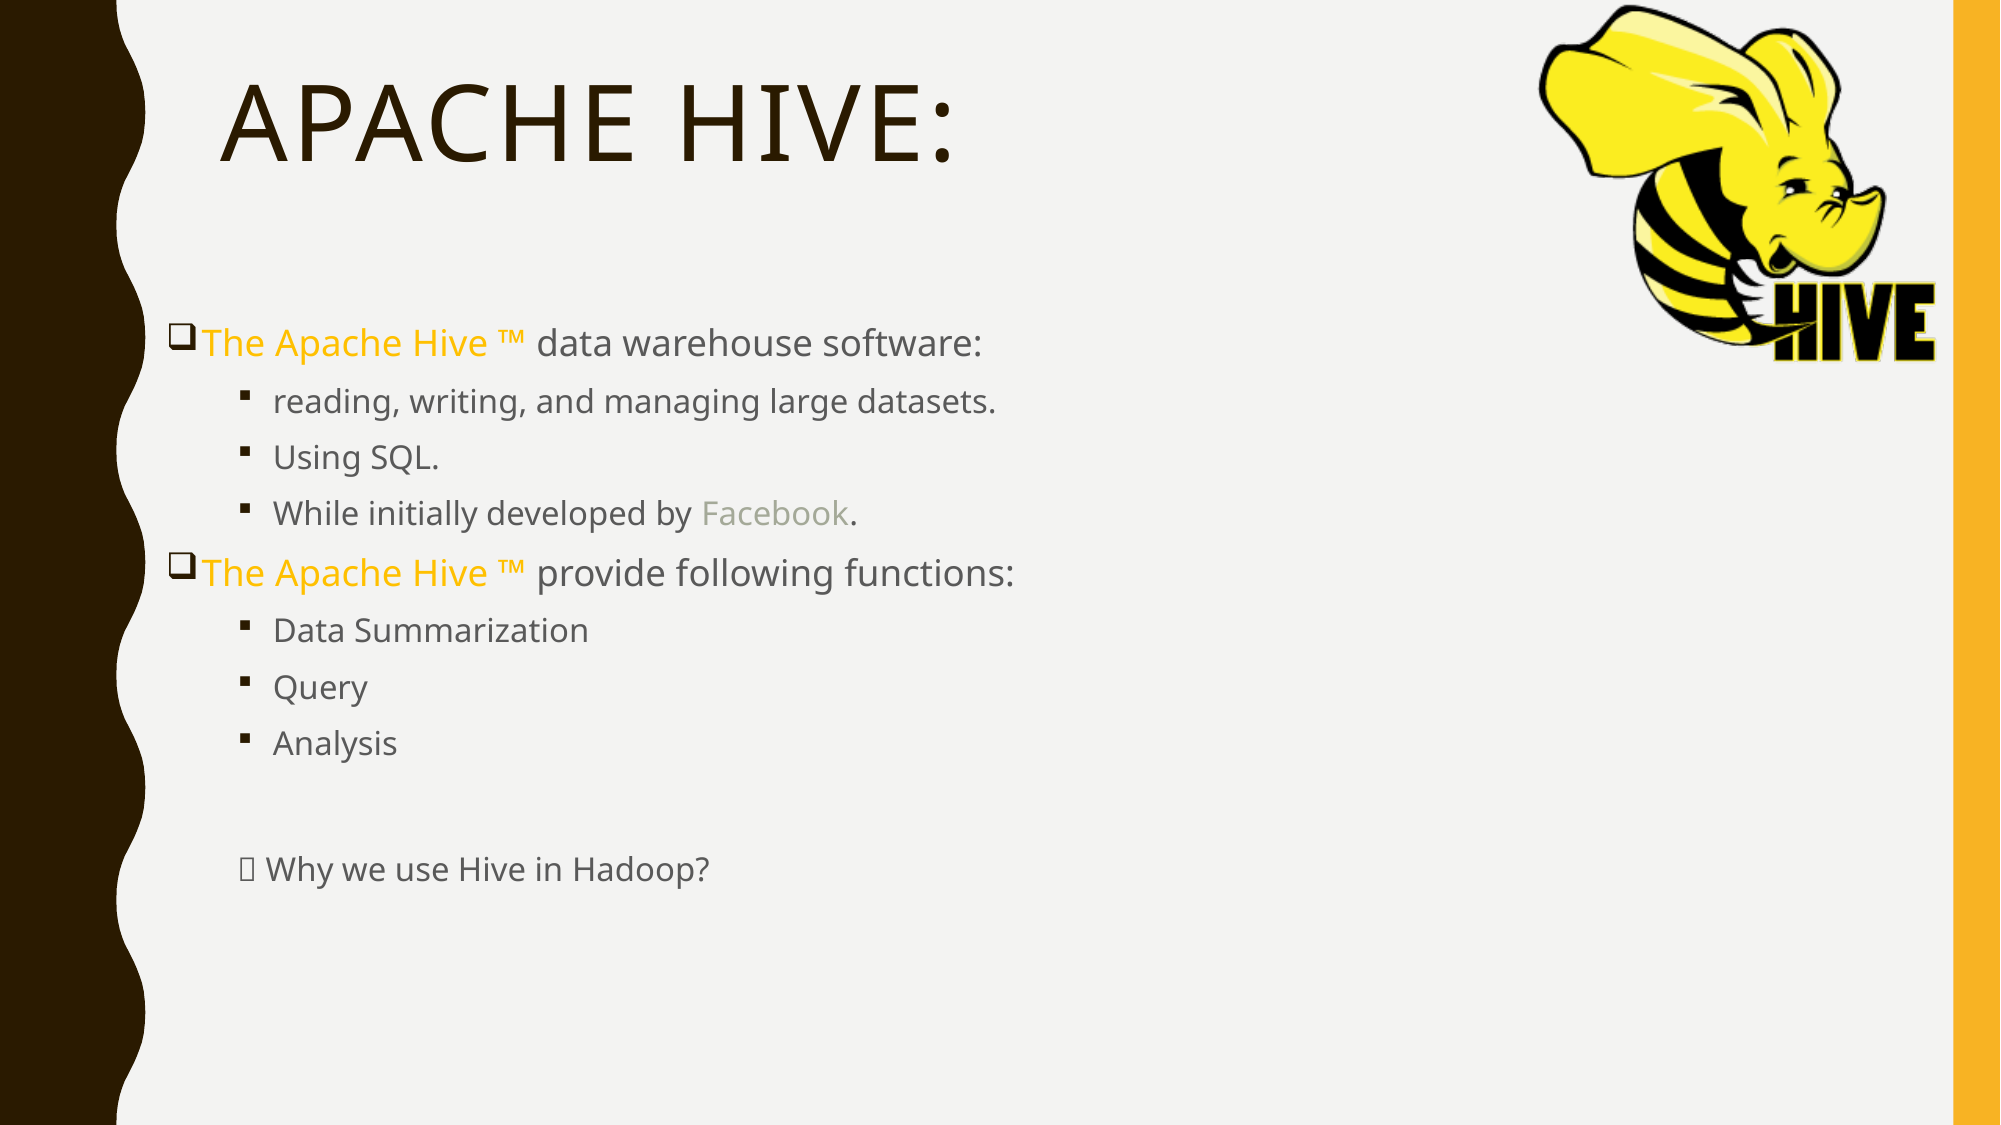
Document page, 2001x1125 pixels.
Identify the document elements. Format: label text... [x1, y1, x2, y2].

picture [1529, 0, 1948, 368]
title Apache Hive: [205, 62, 1529, 307]
list The Apache Hive ™ data warehouse software: reading, writing, and managing large datasets. Using SQL. While initially developed by Facebook. The Apache Hive ™ provide following functions: Data Summarization Query Analysis  Why we use Hive in Hadoop? [151, 307, 1821, 897]
